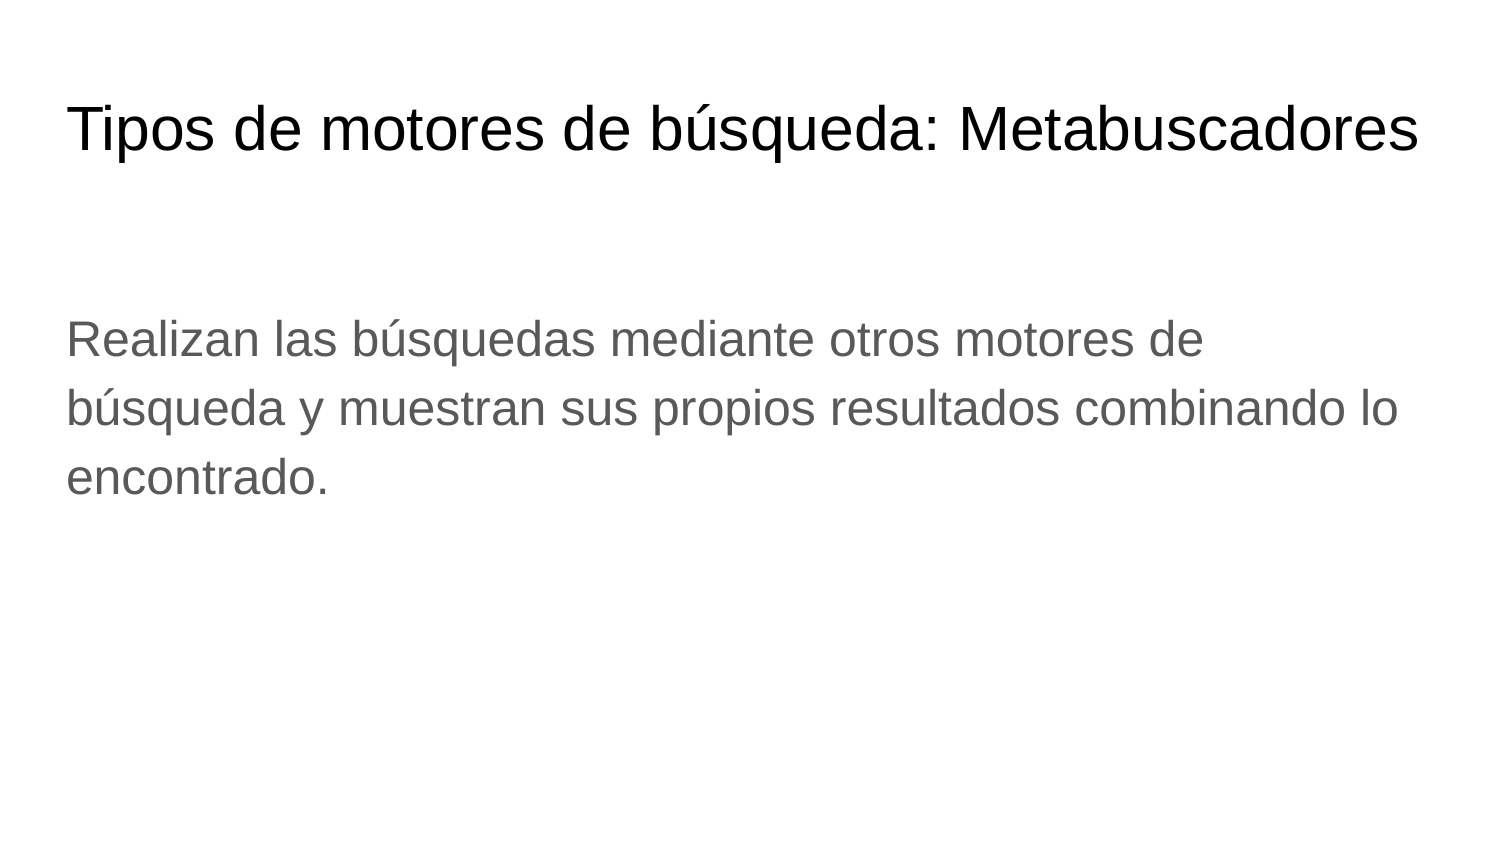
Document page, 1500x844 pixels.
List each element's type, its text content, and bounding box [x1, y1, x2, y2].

title Tipos de motores de búsqueda: Metabuscadores [51, 72, 1449, 167]
list Realizan las búsquedas mediante otros motores de búsqueda y muestran sus propios resultados combinando lo encontrado. [51, 189, 1449, 750]
